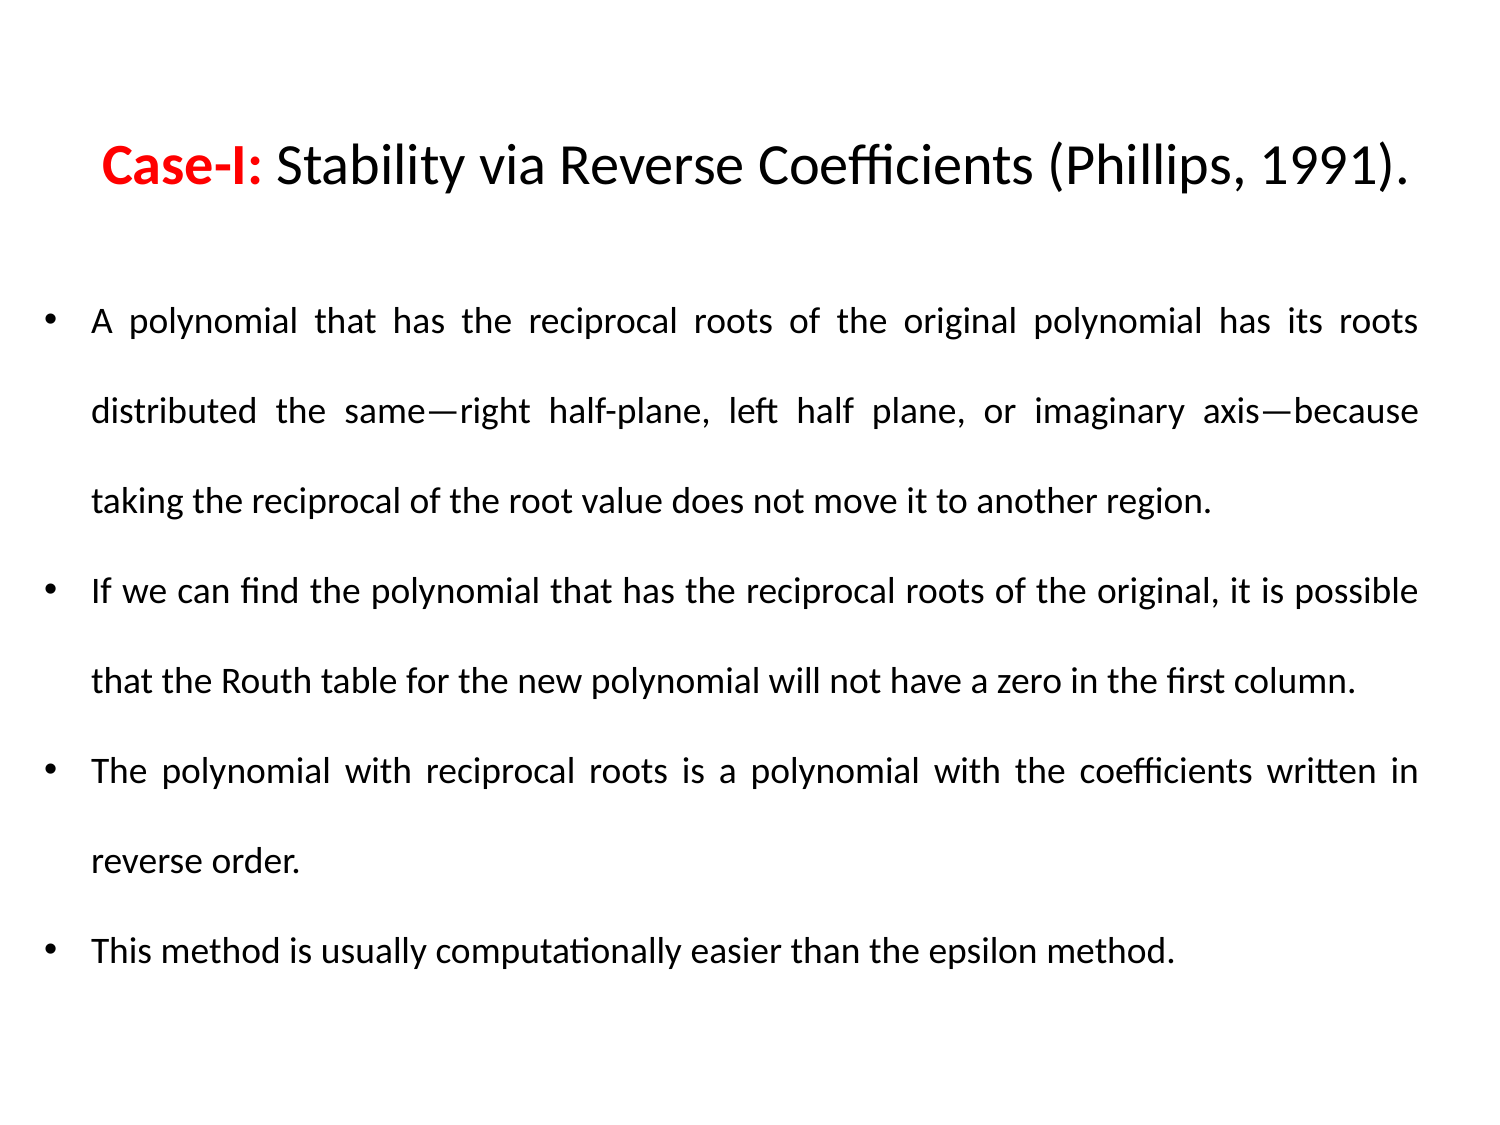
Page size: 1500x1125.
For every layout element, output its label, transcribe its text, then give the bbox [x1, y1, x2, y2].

title Case-I: Stability via Reverse Coefficients (Phillips, 1991). [75, 113, 1438, 209]
text_box A polynomial that has the reciprocal roots of the original polynomial has its roots distributed the same—right half-plane, left half plane, or imaginary axis—because taking the reciprocal of the root value does not move it to another region. If we can find the polynomial that has the reciprocal roots of the original, it is possible that the Routh table for the new polynomial will not have a zero in the first column. The polynomial with reciprocal roots is a polynomial with the coefficients written in reverse order. This method is usually computationally easier than the epsilon method. [29, 243, 1436, 979]
